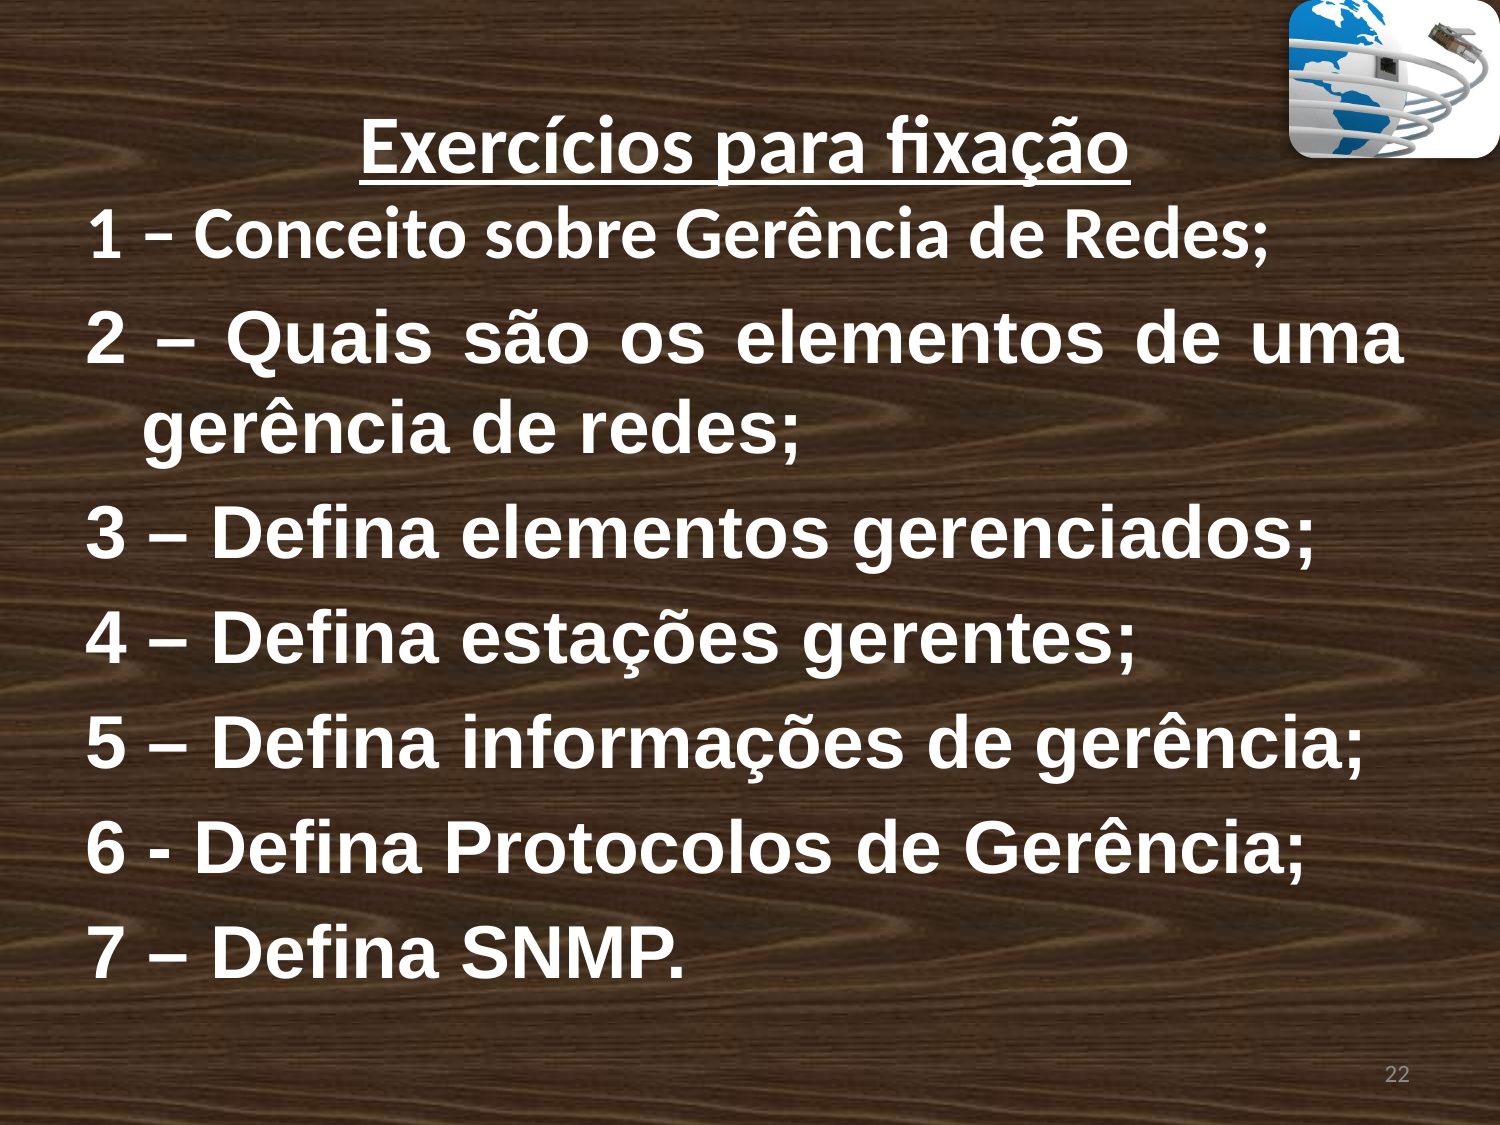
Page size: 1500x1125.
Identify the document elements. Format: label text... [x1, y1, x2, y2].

title Exercícios para fixação [70, 46, 1421, 175]
list 1 – Conceito sobre Gerência de Redes; 2 – Quais são os elementos de uma gerência de redes; 3 – Defina elementos gerenciados; 4 – Defina estações gerentes; 5 – Defina informações de gerência; 6 - Defina Protocolos de Gerência; 7 – Defina SNMP. [70, 175, 1421, 919]
slide_number 22 [1074, 1042, 1425, 1103]
picture [0, 0, 1500, 1125]
